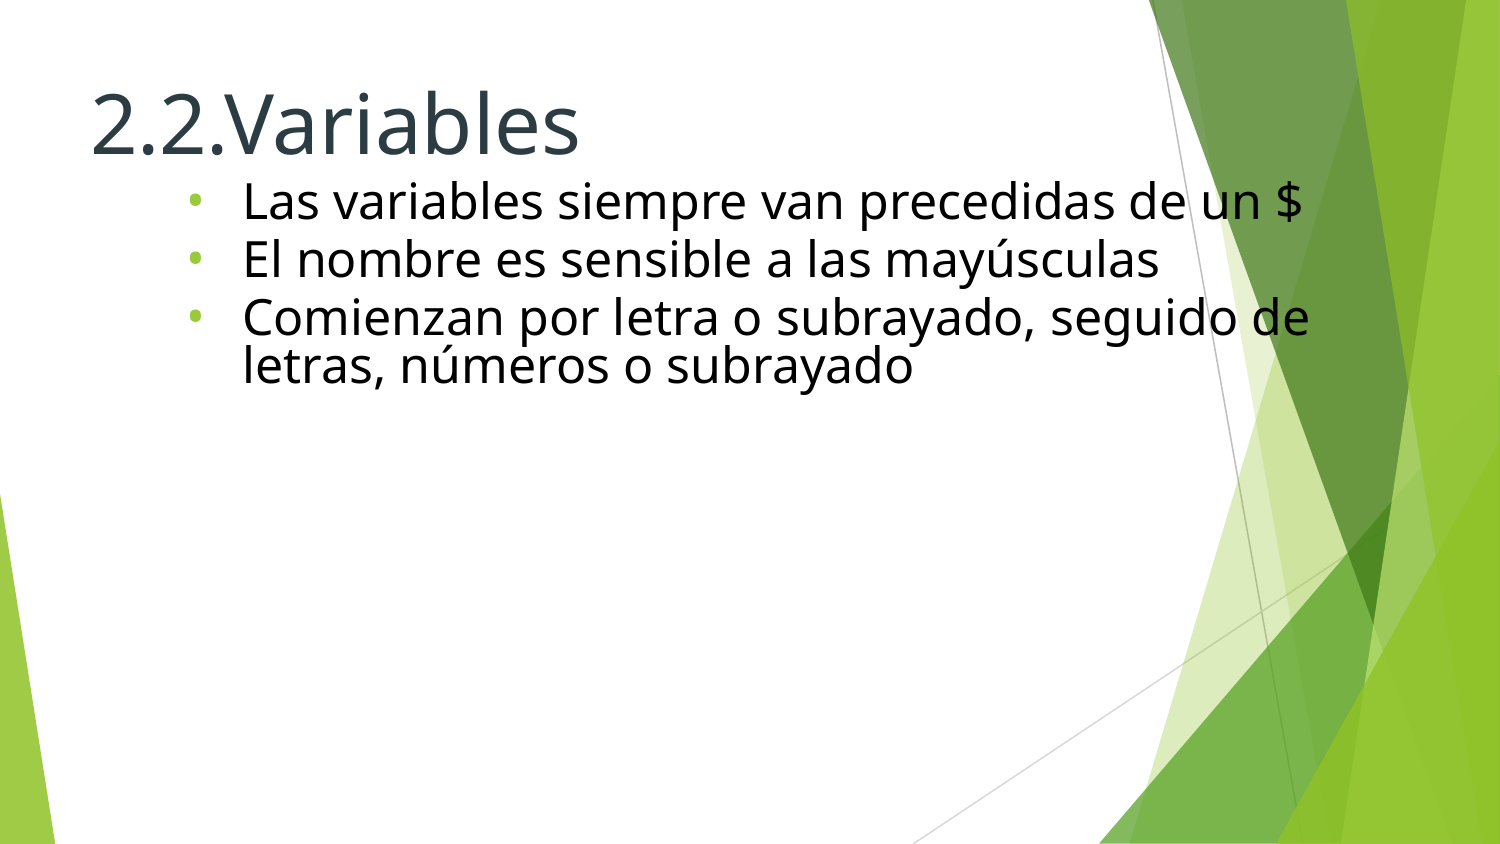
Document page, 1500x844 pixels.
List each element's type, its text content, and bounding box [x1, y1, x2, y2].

list Las variables siempre van precedidas de un $ El nombre es sensible a las mayúsculas Comienzan por letra o subrayado, seguido de letras, números o subrayado [171, 173, 1447, 716]
title 2.2.Variables [75, 35, 1425, 207]
